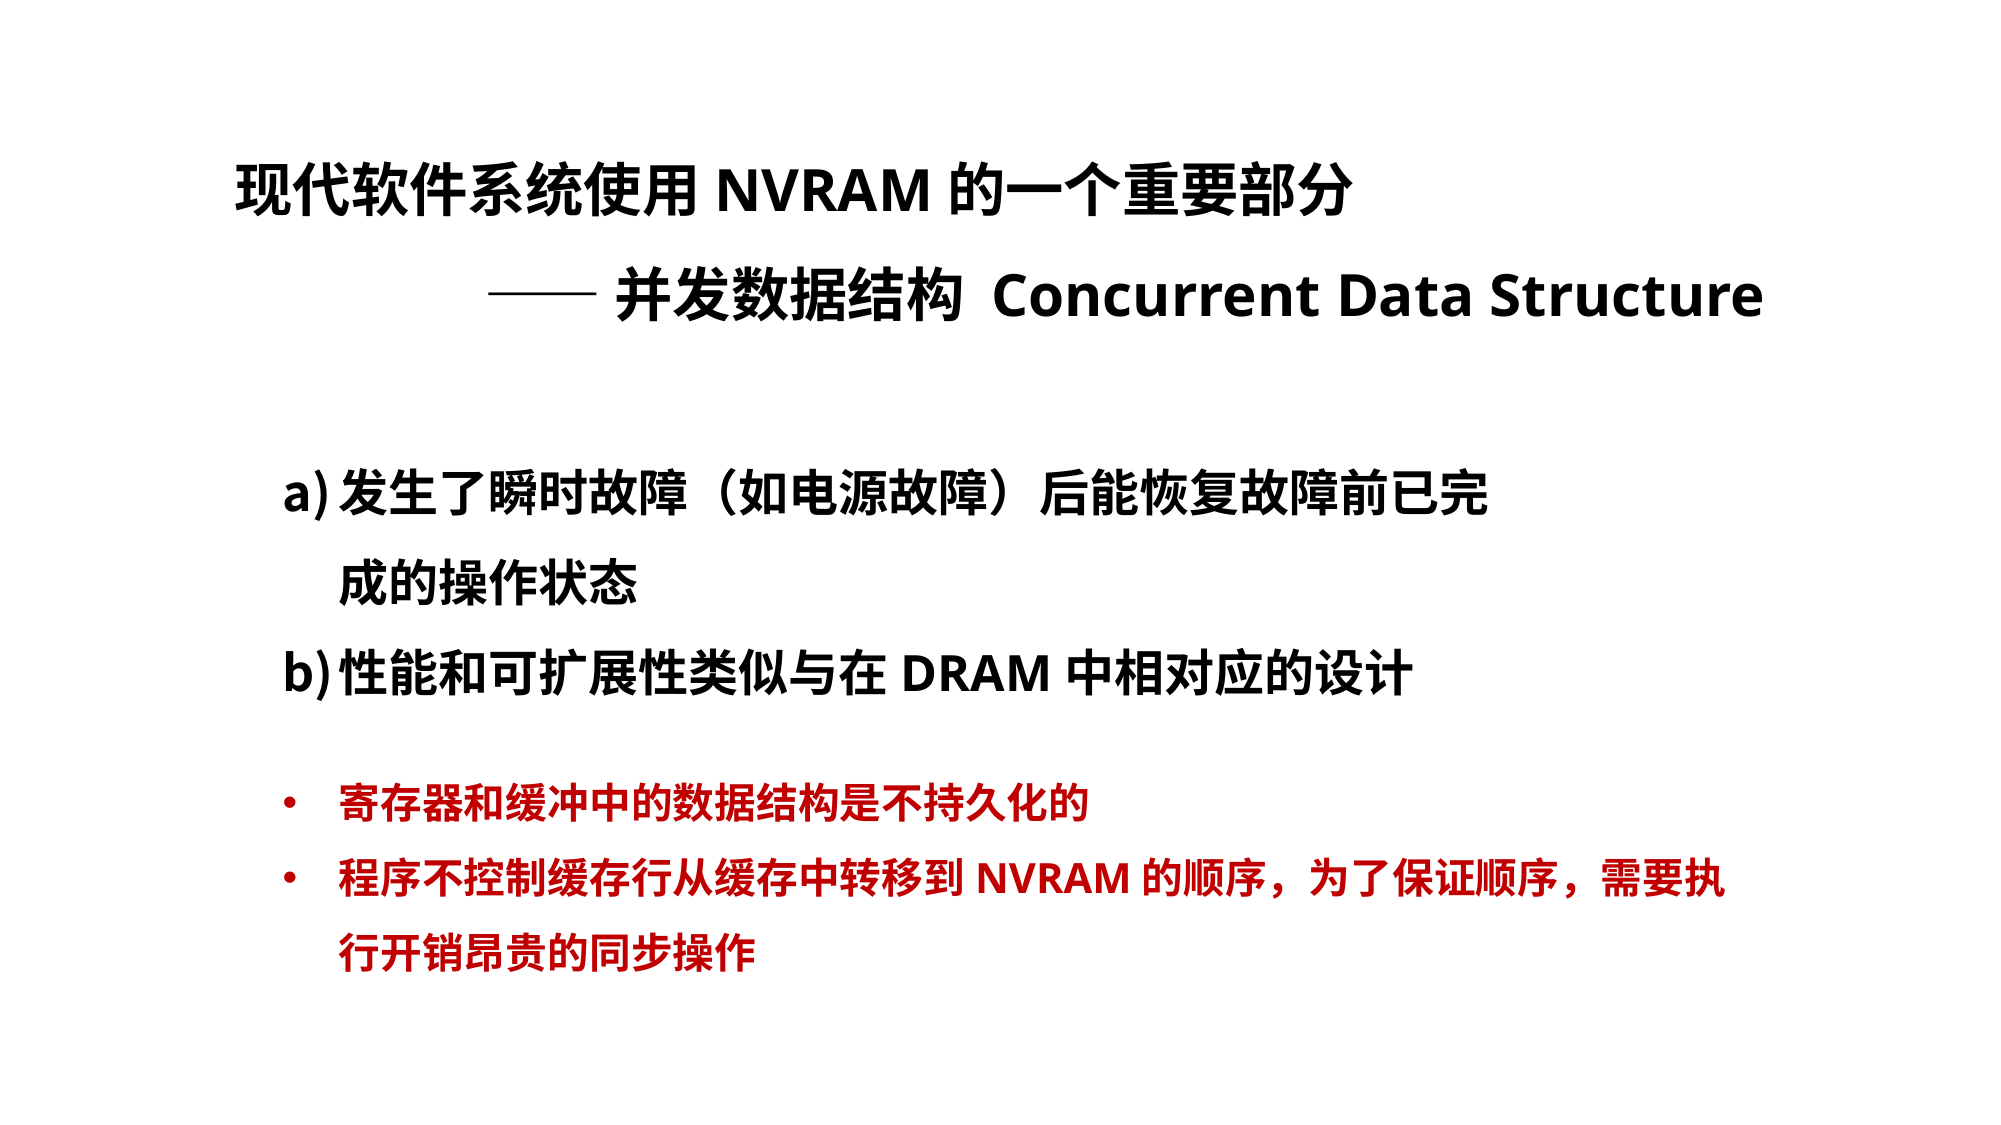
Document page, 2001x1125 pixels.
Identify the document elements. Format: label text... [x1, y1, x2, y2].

text_box 发生了瞬时故障（如电源故障）后能恢复故障前已完成的操作状态 性能和可扩展性类似与在DRAM中相对应的设计 [267, 424, 1507, 710]
text_box 现代软件系统使用NVRAM的一个重要部分 ——并发数据结构 Concurrent Data Structure [219, 145, 1780, 335]
text_box 寄存器和缓冲中的数据结构是不持久化的 程序不控制缓存行从缓存中转移到NVRAM的顺序，为了保证顺序，需要执行开销昂贵的同步操作 [267, 744, 1757, 985]
